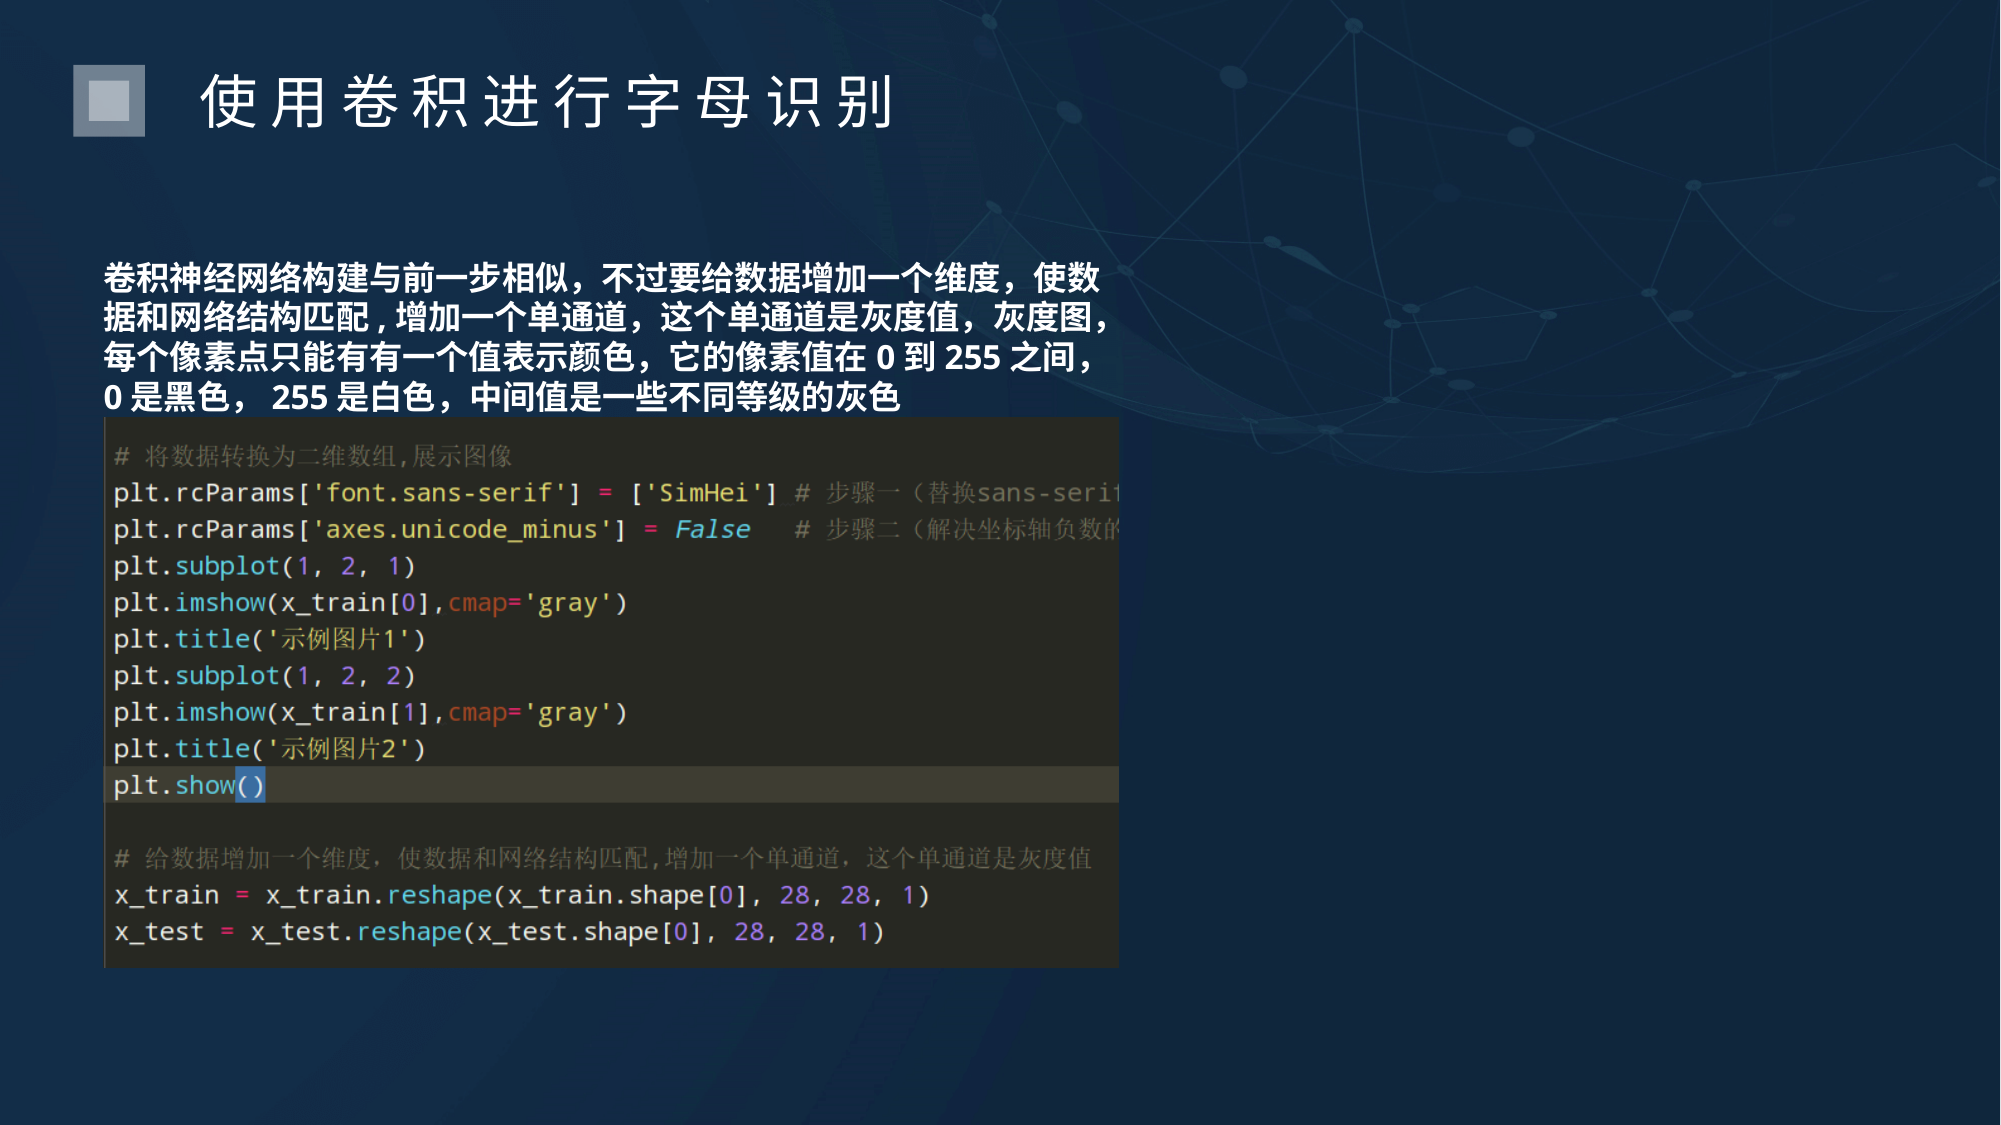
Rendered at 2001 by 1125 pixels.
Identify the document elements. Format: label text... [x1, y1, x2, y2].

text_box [73, 64, 145, 137]
text_box 使用卷积进行字母识别 [185, 57, 975, 143]
picture [0, 0, 2001, 1125]
text_box 卷积神经网络构建与前一步相似，不过要给数据增加一个维度，使数据和网络结构匹配,增加一个单通道，这个单通道是灰度值，灰度图，每个像素点只能有有一个值表示颜色，它的像素值在0到255之间，0是黑色，255是白色，中间值是一些不同等级的灰色 [88, 249, 1128, 424]
